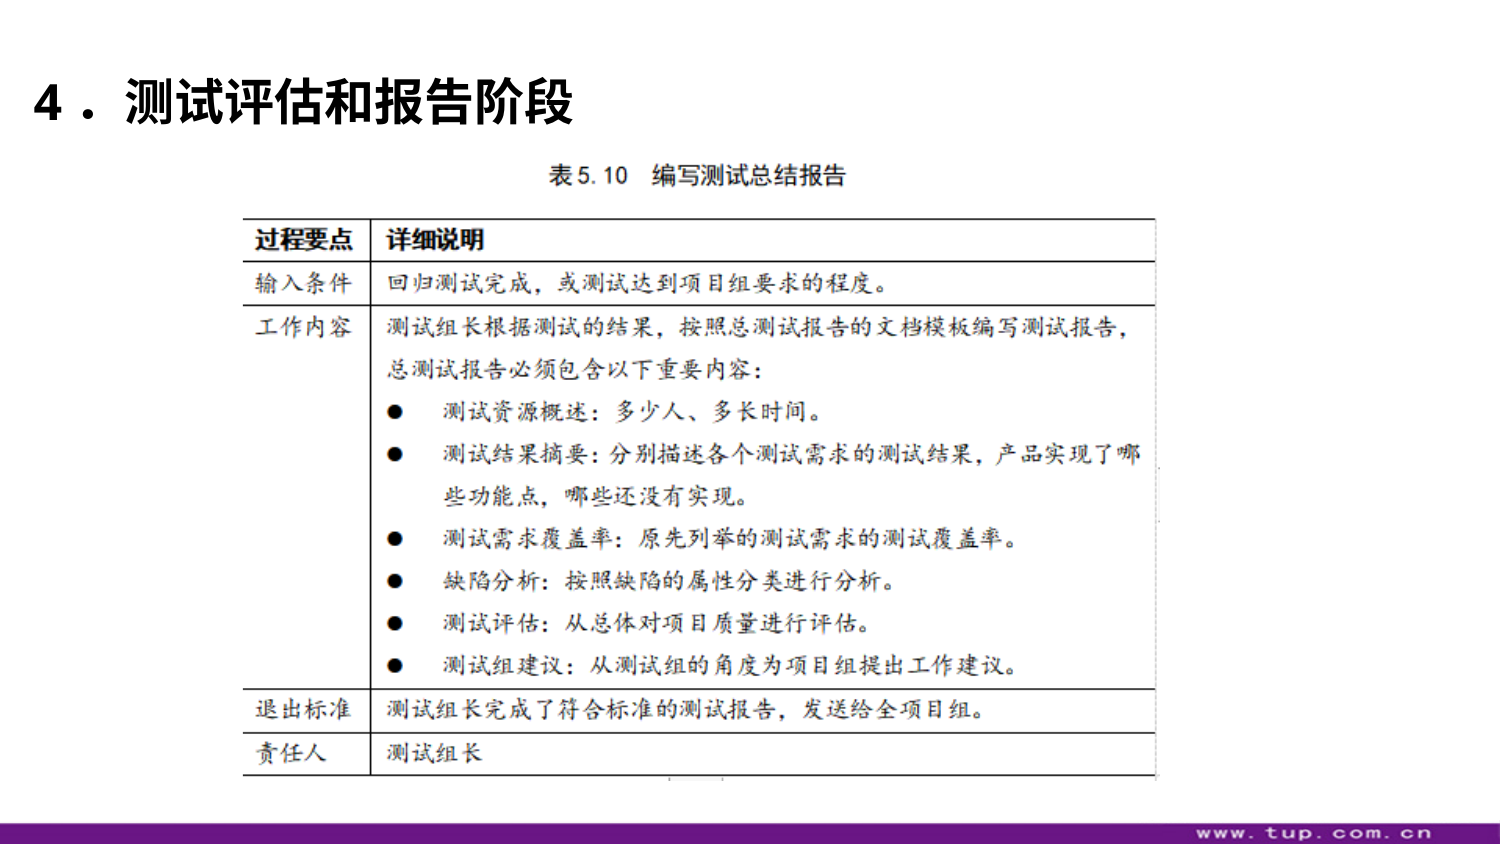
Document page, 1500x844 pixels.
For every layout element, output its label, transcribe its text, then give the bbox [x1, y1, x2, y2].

picture [242, 156, 1161, 781]
list 4．测试评估和报告阶段 [22, 65, 1373, 622]
picture [0, 820, 1500, 844]
